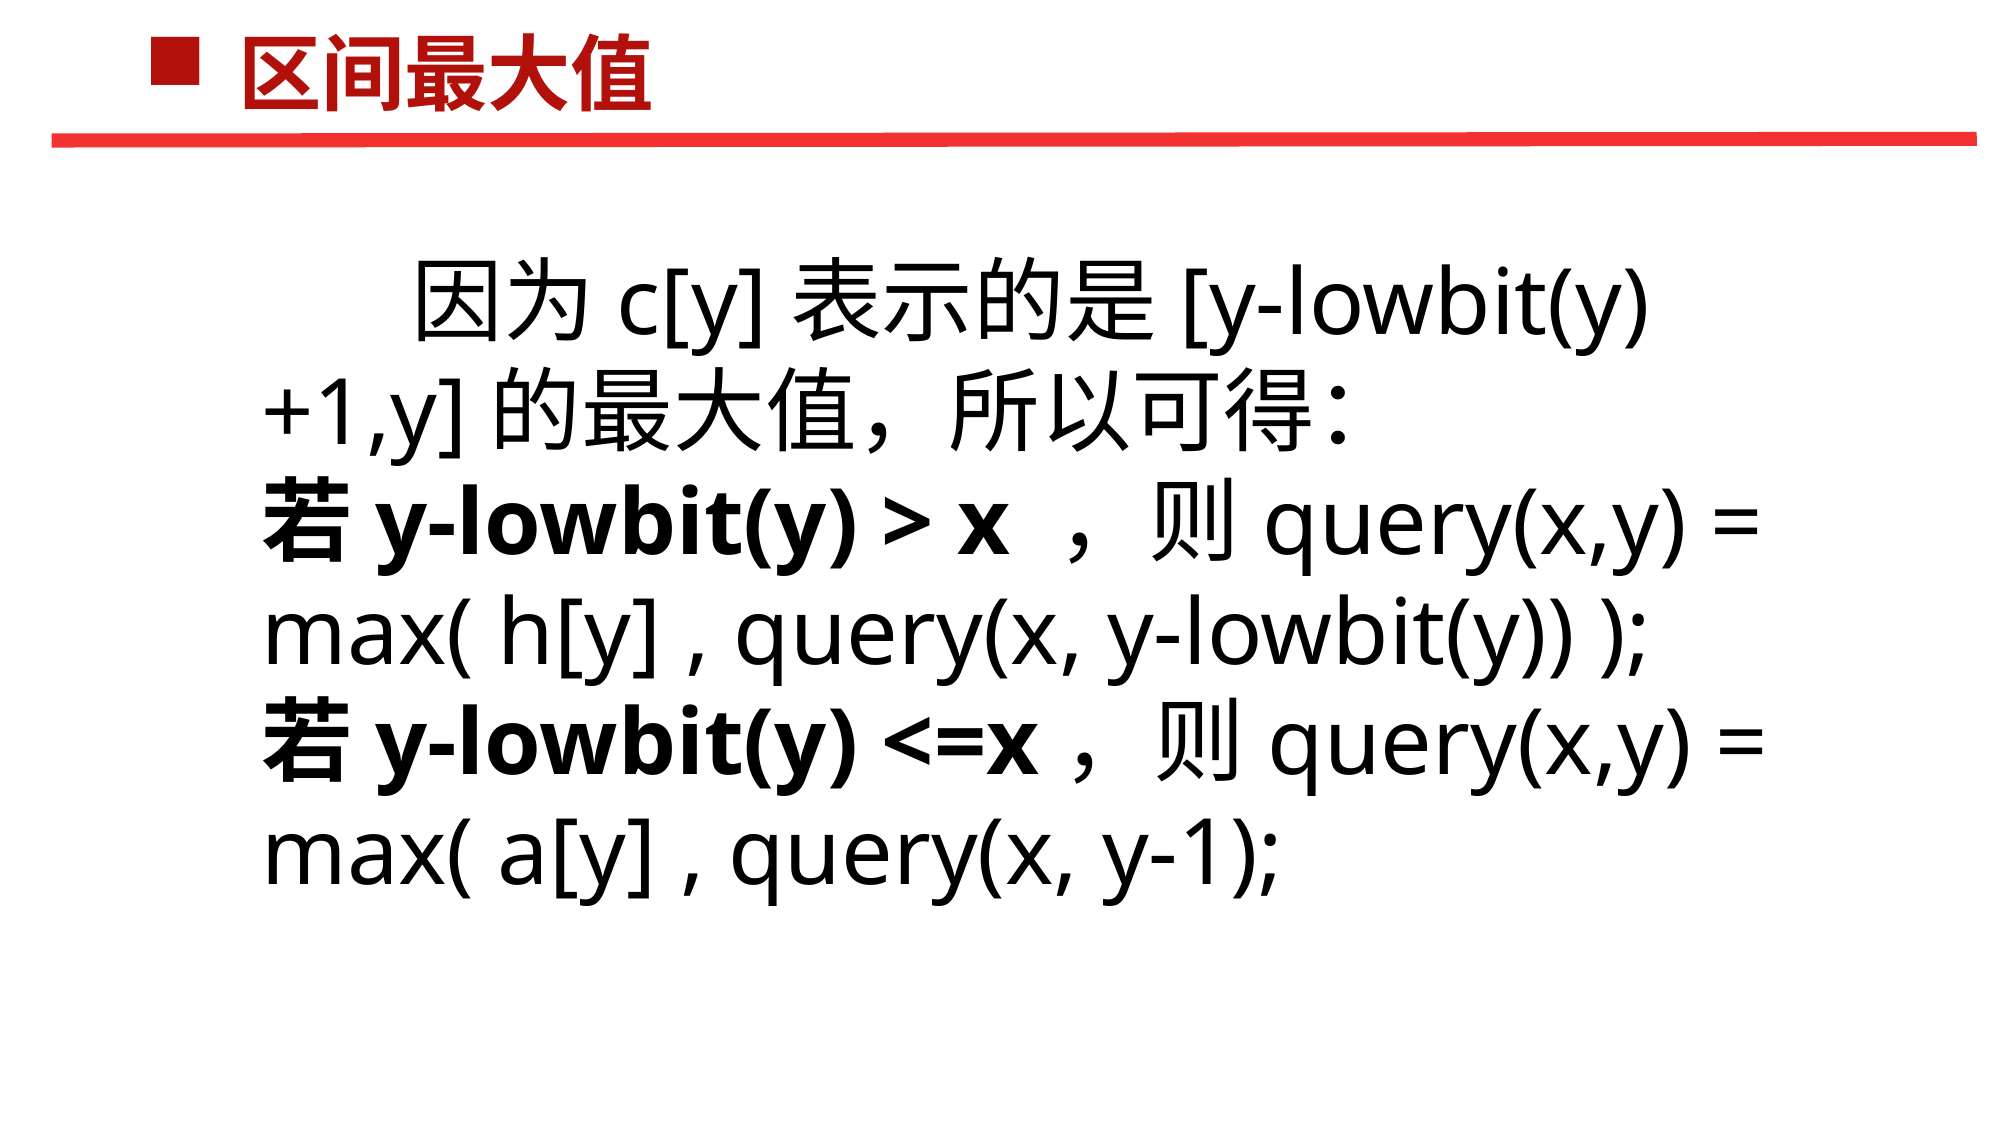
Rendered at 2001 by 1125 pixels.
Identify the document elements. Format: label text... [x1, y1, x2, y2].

text_box 因为c[y]表示的是[y-lowbit(y)+1,y]的最大值，所以可得： 若y-lowbit(y) > x ，则query(x,y) = max( h[y] , query(x, y-lowbit(y)) ); 若y-lowbit(y) <=x，则query(x,y) = max( a[y] , query(x, y-1); [246, 235, 1867, 911]
text_box 区间最大值 [129, 14, 950, 129]
